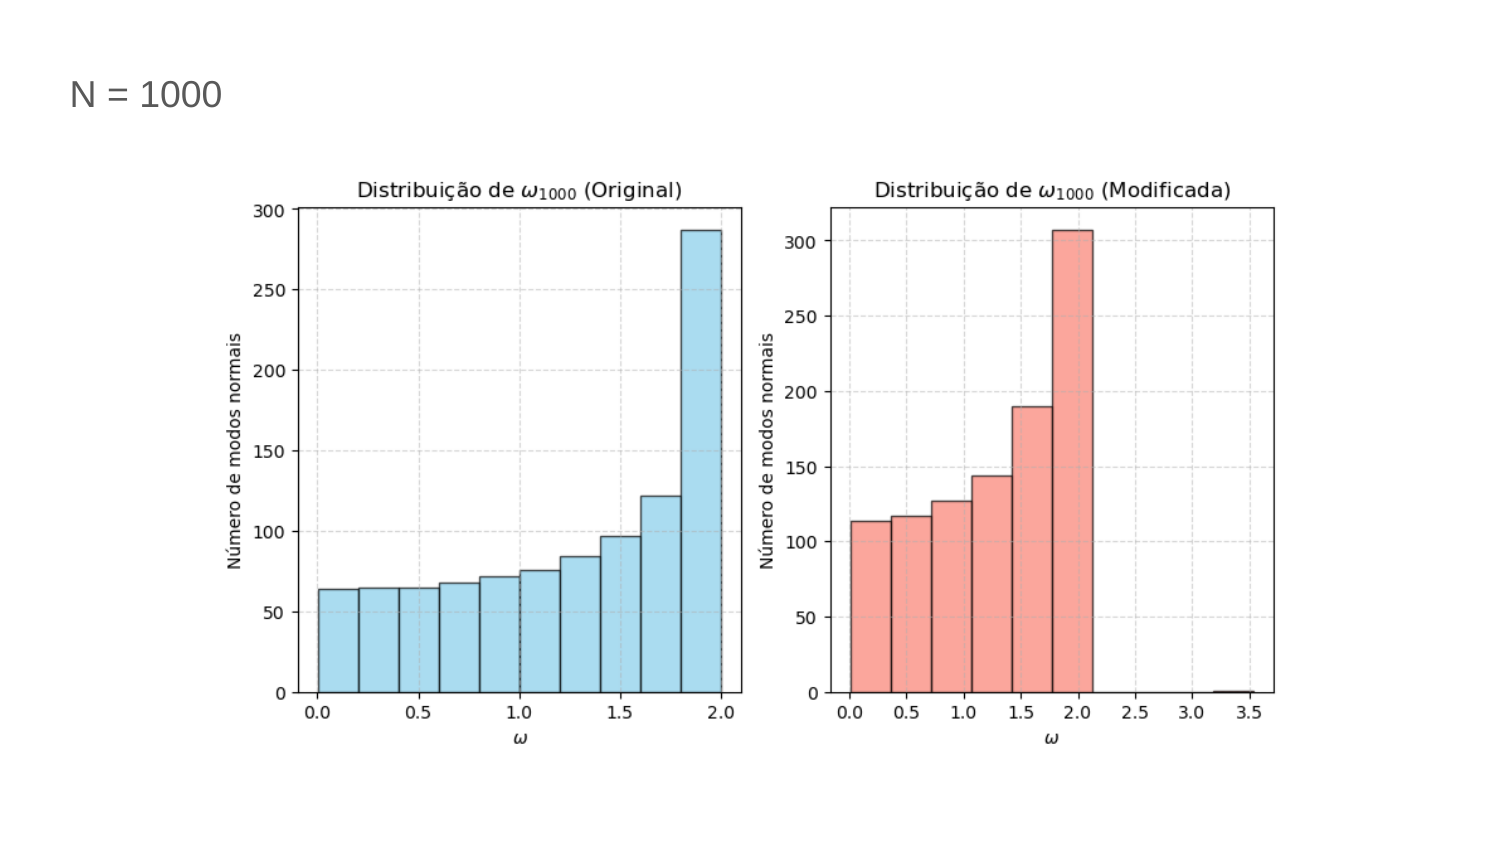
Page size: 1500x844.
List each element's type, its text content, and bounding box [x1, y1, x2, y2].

picture [215, 167, 1286, 759]
text_box N = 1000 [54, 54, 710, 130]
